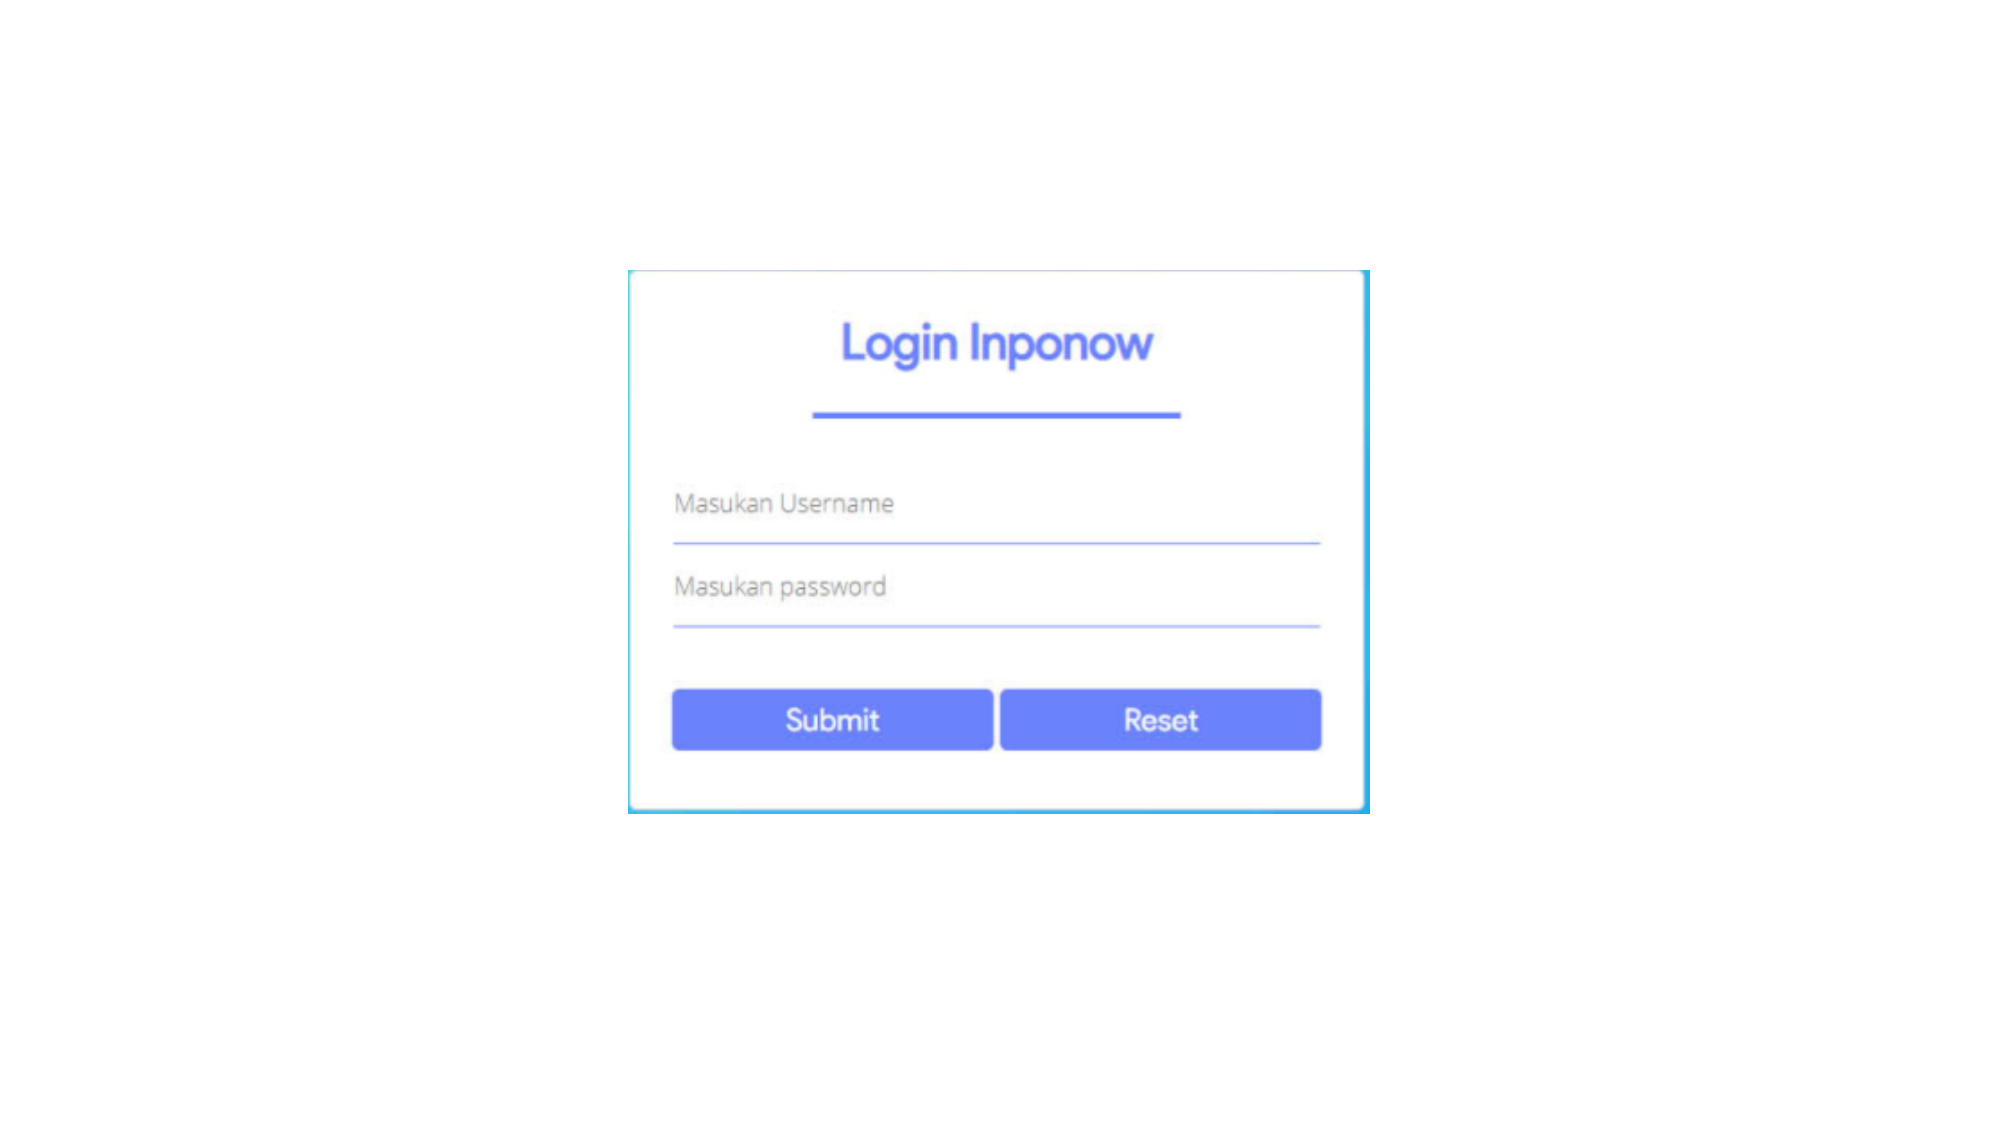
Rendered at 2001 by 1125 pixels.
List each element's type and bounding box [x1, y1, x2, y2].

picture [628, 270, 1370, 814]
